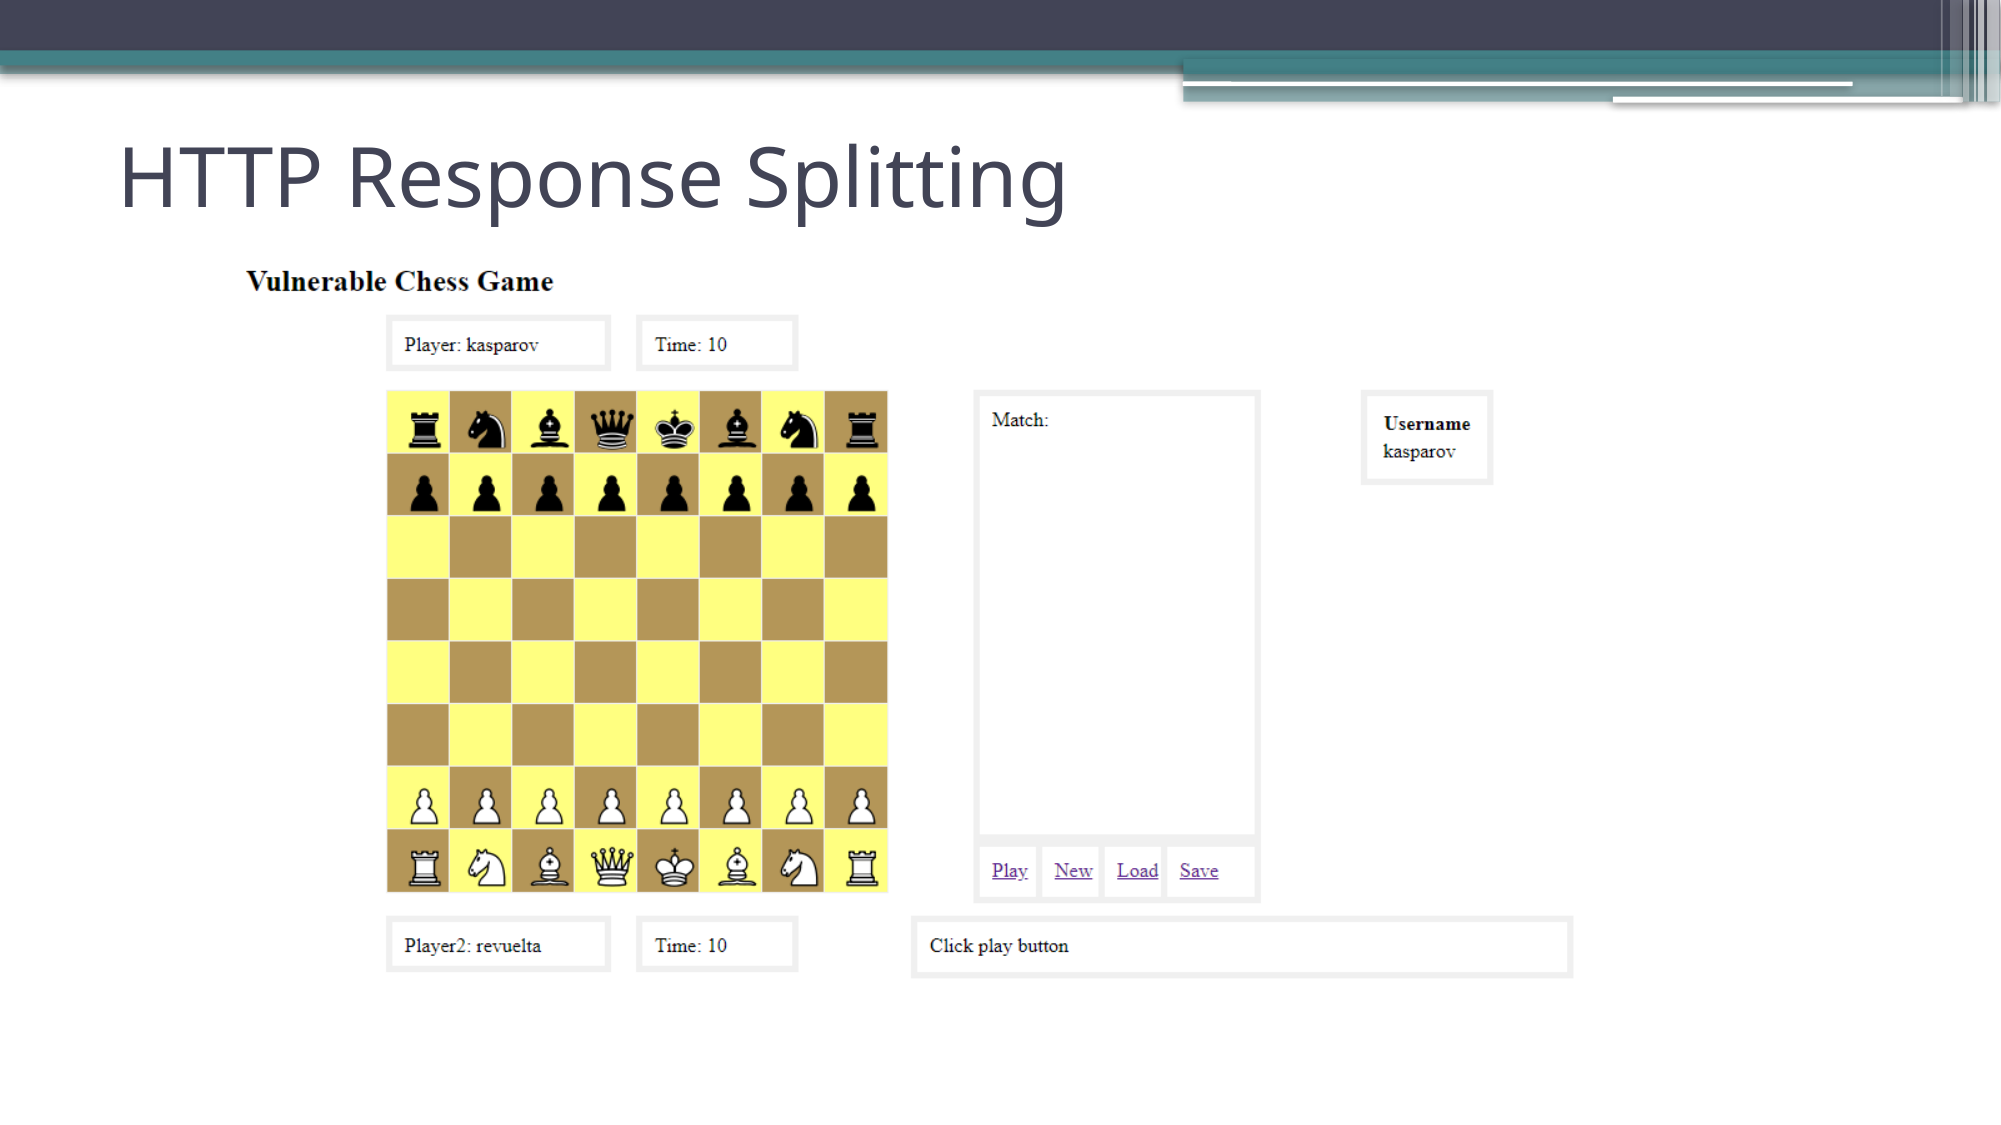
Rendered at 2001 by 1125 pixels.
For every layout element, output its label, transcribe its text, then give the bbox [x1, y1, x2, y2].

picture [244, 251, 1636, 1016]
title HTTP Response Splitting [102, 86, 1903, 262]
